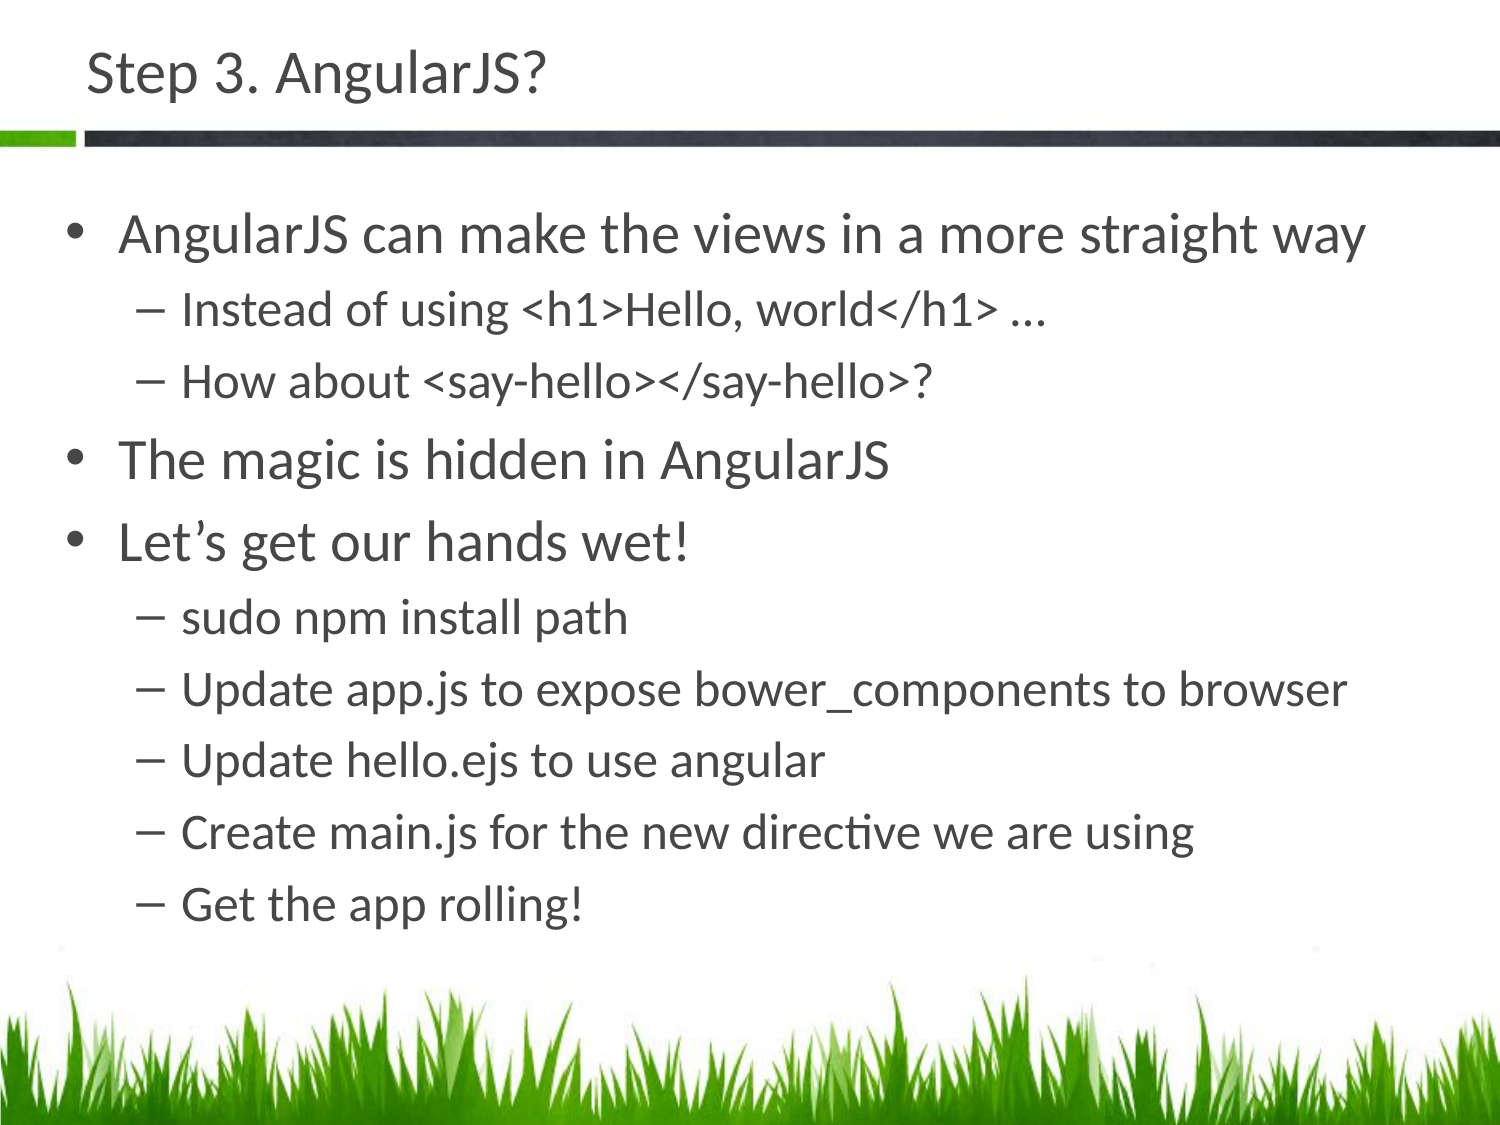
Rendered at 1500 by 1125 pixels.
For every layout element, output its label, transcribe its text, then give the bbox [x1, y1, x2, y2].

title Step 3. AngularJS? [71, 12, 1450, 125]
list AngularJS can make the views in a more straight way Instead of using <h1>Hello, world</h1> … How about <say-hello></say-hello>? The magic is hidden in AngularJS Let’s get our hands wet! sudo npm install path Update app.js to expose bower_components to browser Update hello.ejs to use angular Create main.js for the new directive we are using Get the app rolling! [50, 187, 1400, 1005]
picture [0, 0, 1500, 1125]
